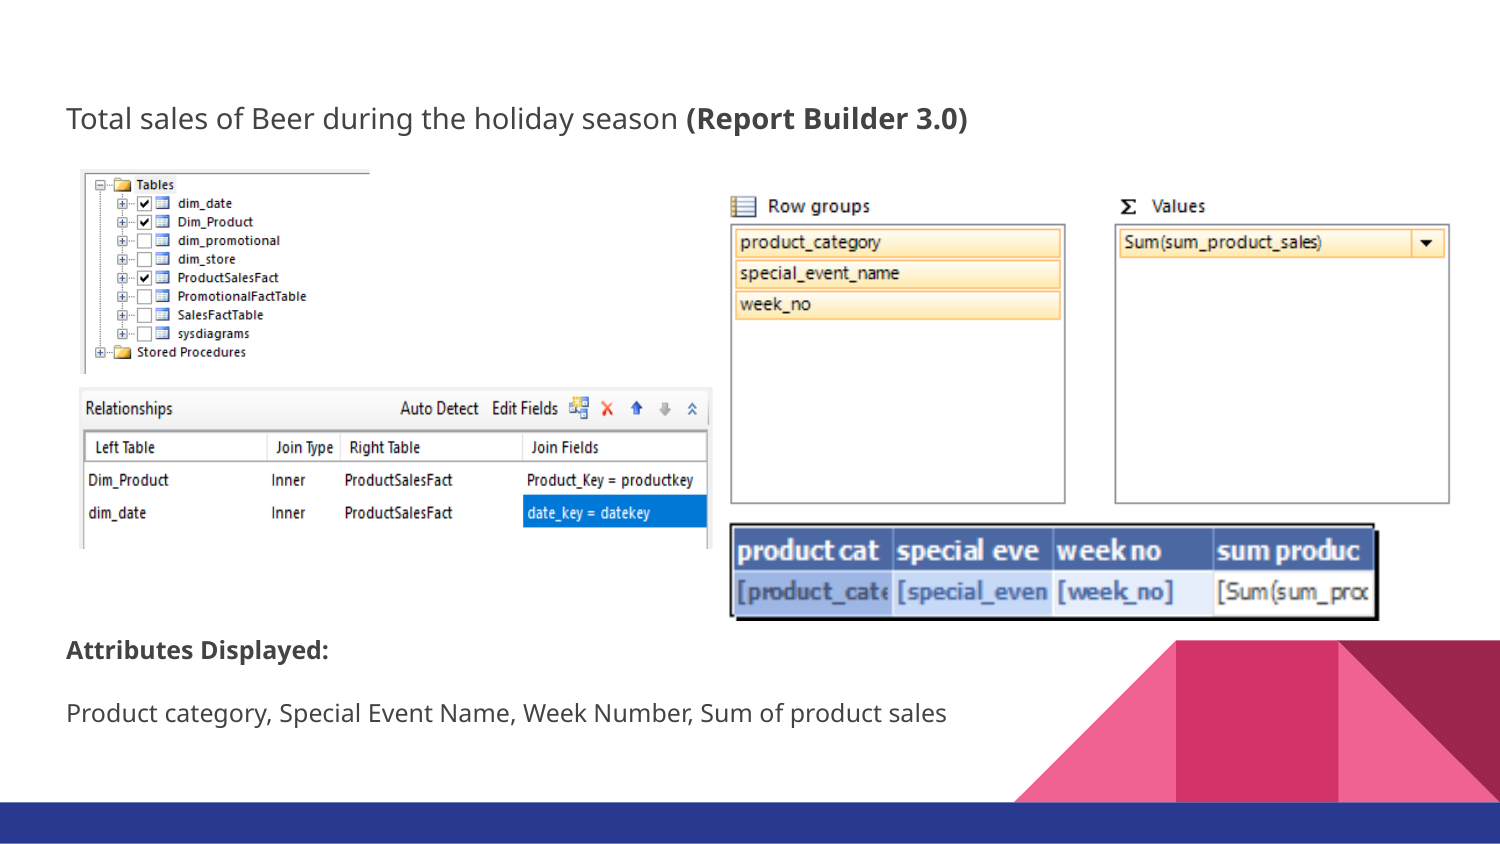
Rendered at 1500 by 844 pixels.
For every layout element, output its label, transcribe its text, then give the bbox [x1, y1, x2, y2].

list Total sales of Beer during the holiday season (Report Builder 3.0) Attributes Displayed: Product category, Special Event Name, Week Number, Sum of product sales [51, 49, 1449, 750]
picture [78, 169, 1474, 621]
picture [78, 169, 371, 374]
